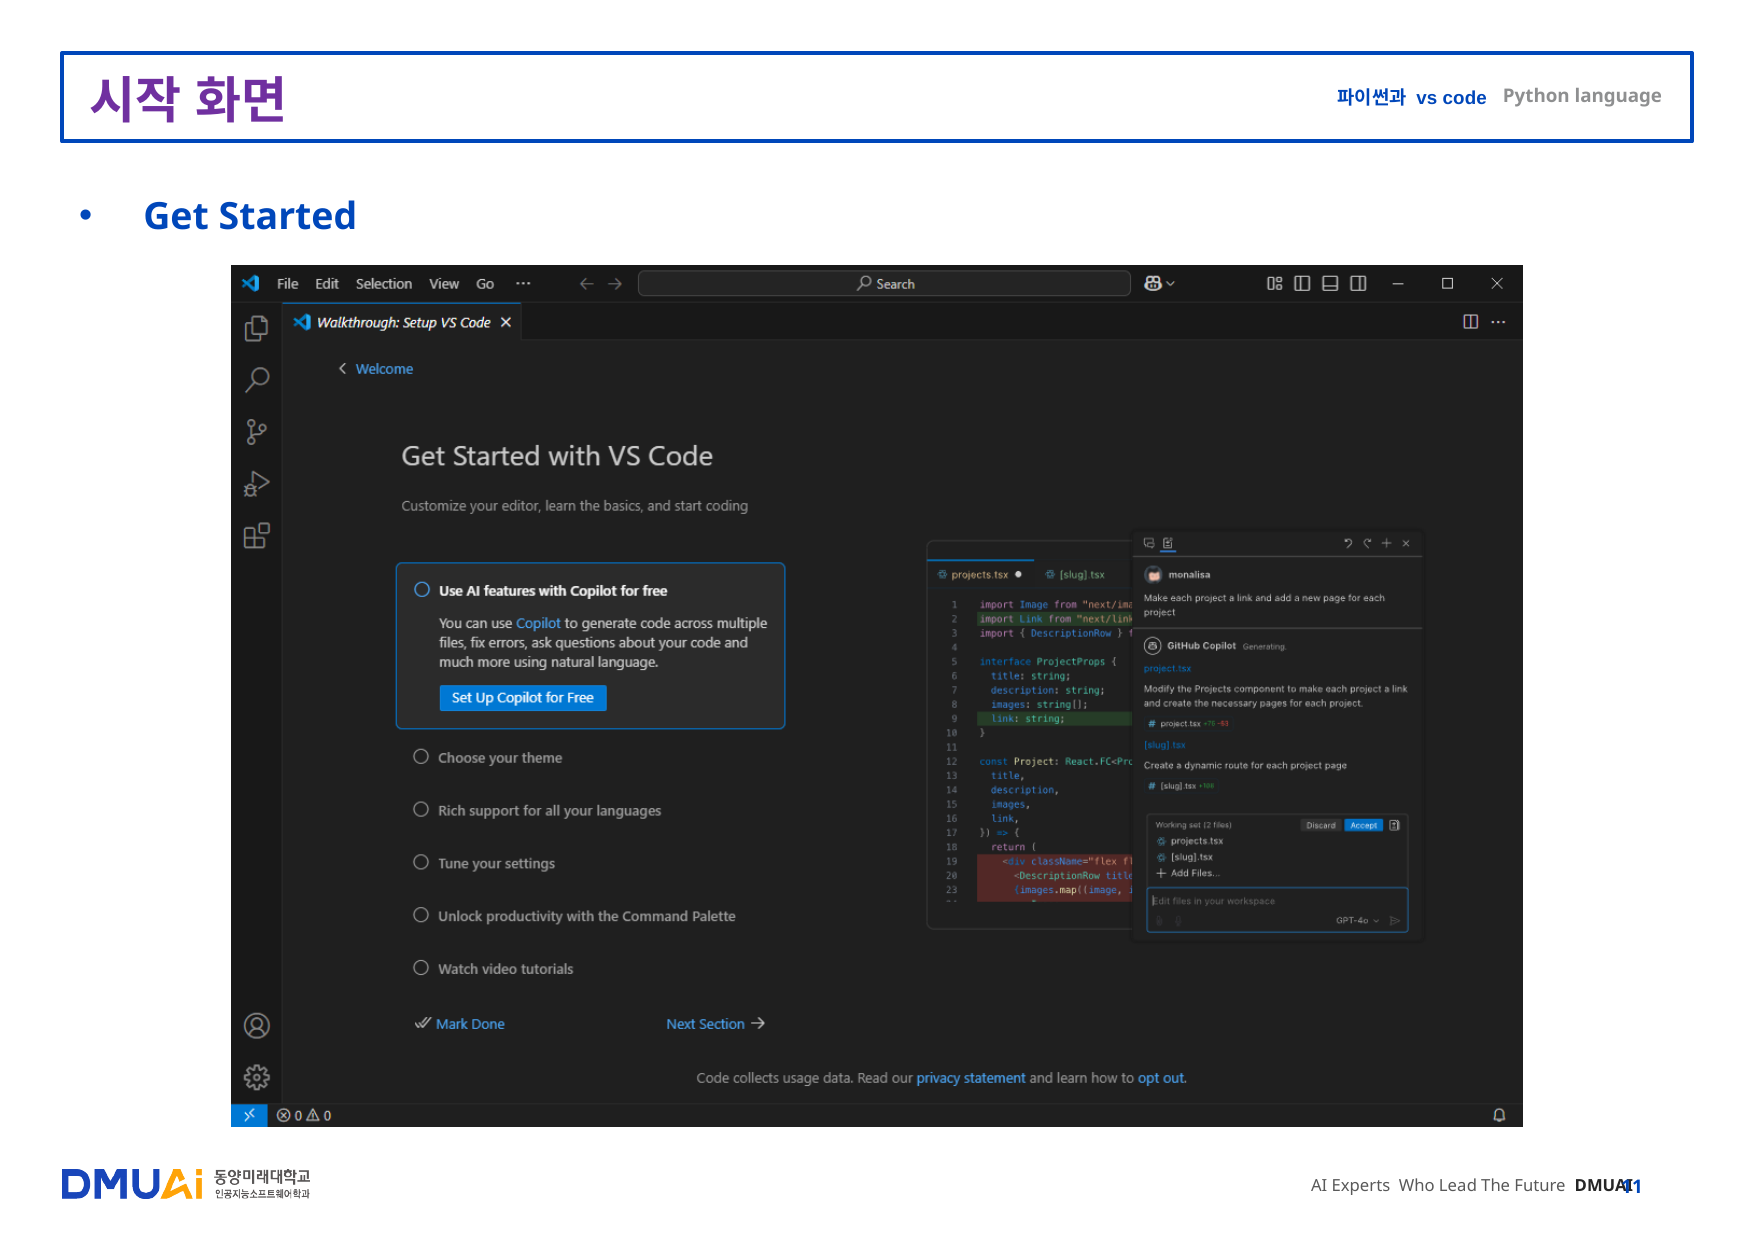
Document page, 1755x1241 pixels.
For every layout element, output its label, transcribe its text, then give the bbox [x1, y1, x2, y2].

picture [231, 265, 1523, 1127]
picture [62, 1169, 310, 1199]
list Get Started [62, 183, 1681, 1140]
title 시작 화면 [72, 69, 1055, 128]
